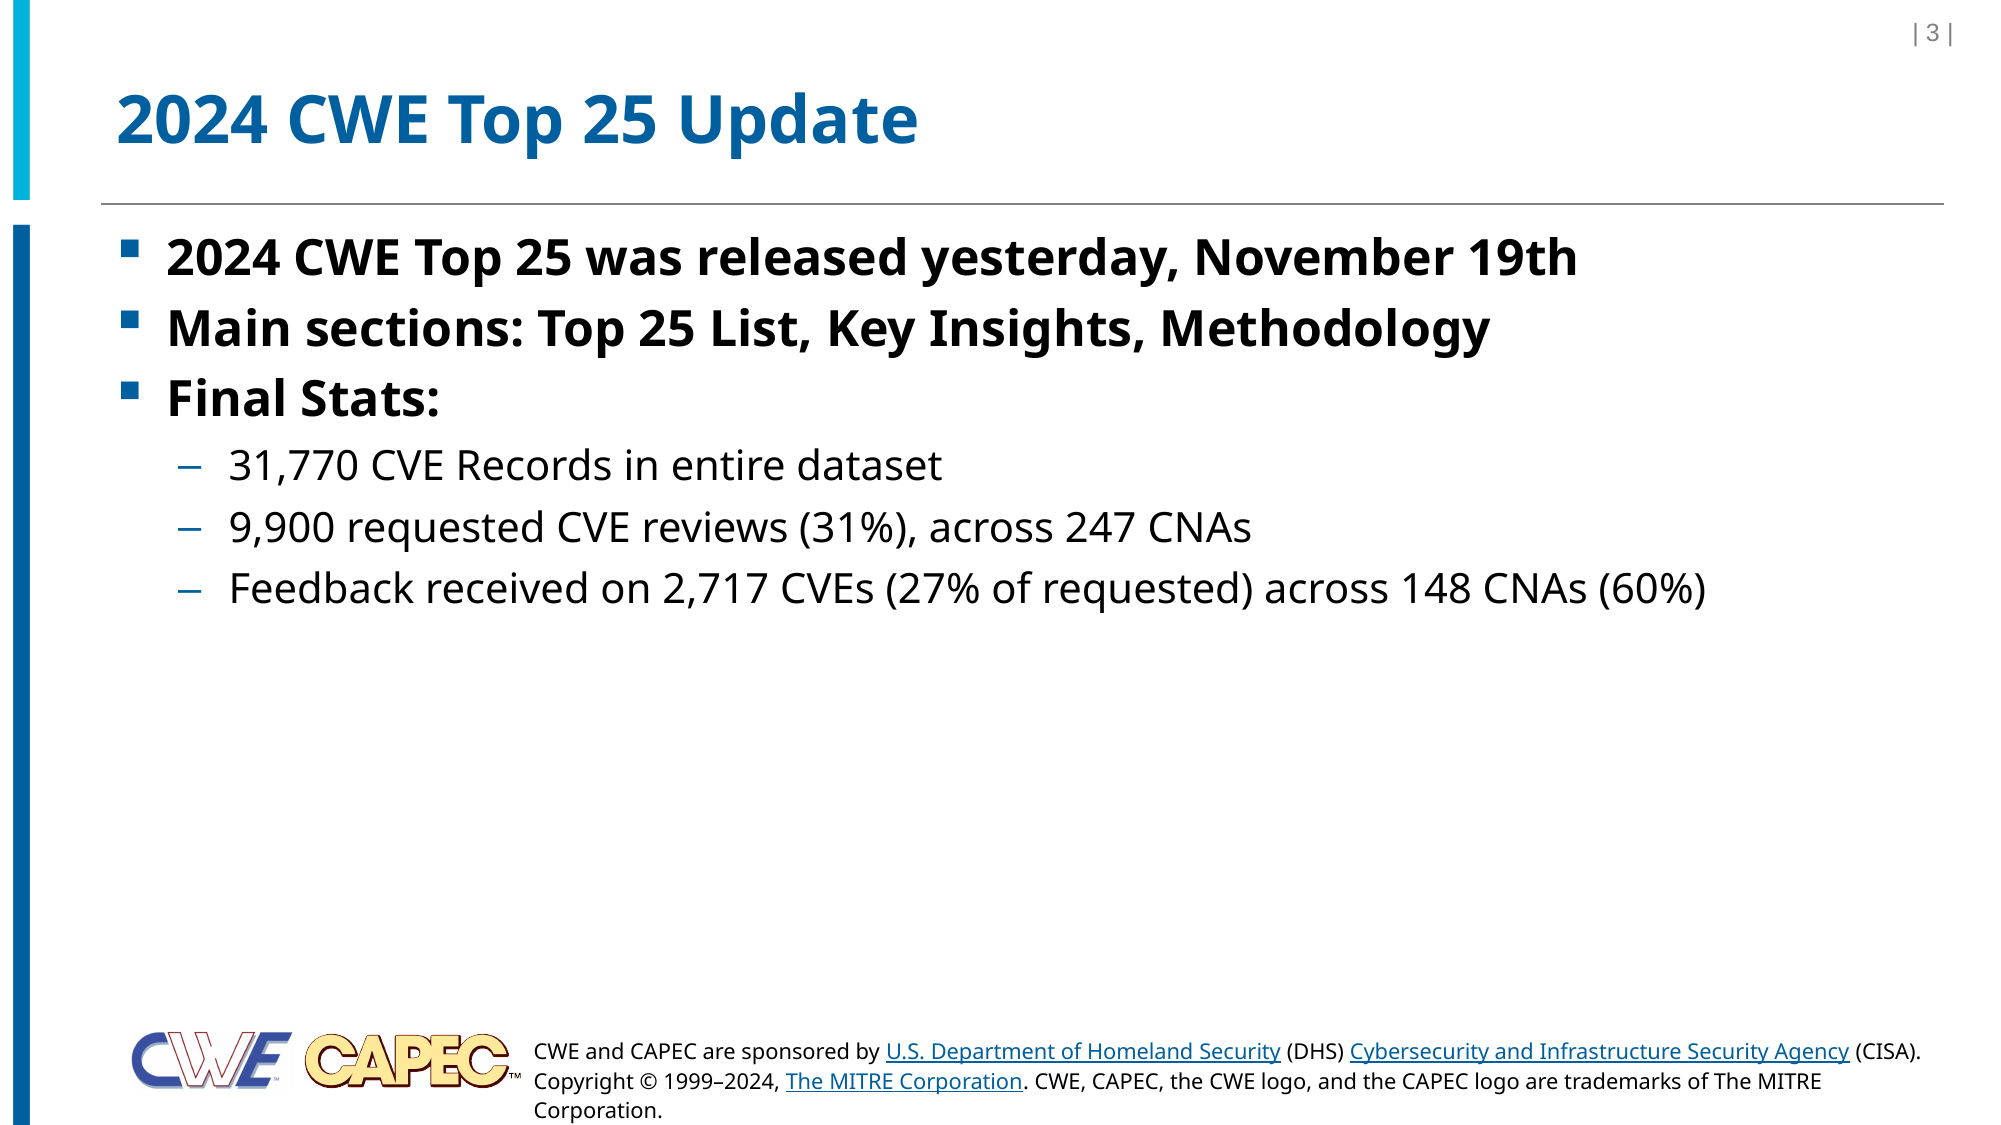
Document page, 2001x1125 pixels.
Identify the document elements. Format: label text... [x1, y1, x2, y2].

list 2024 CWE Top 25 was released yesterday, November 19th Main sections: Top 25 List, Key Insights, Methodology Final Stats: 31,770 CVE Records in entire dataset 9,900 requested CVE reviews (31%), across 247 CNAs Feedback received on 2,717 CVEs (27% of requested) across 148 CNAs (60%) [101, 224, 1945, 1012]
slide_number | 3 | [1685, 9, 1976, 51]
title 2024 CWE Top 25 Update [101, 60, 1945, 184]
picture [130, 1021, 527, 1099]
